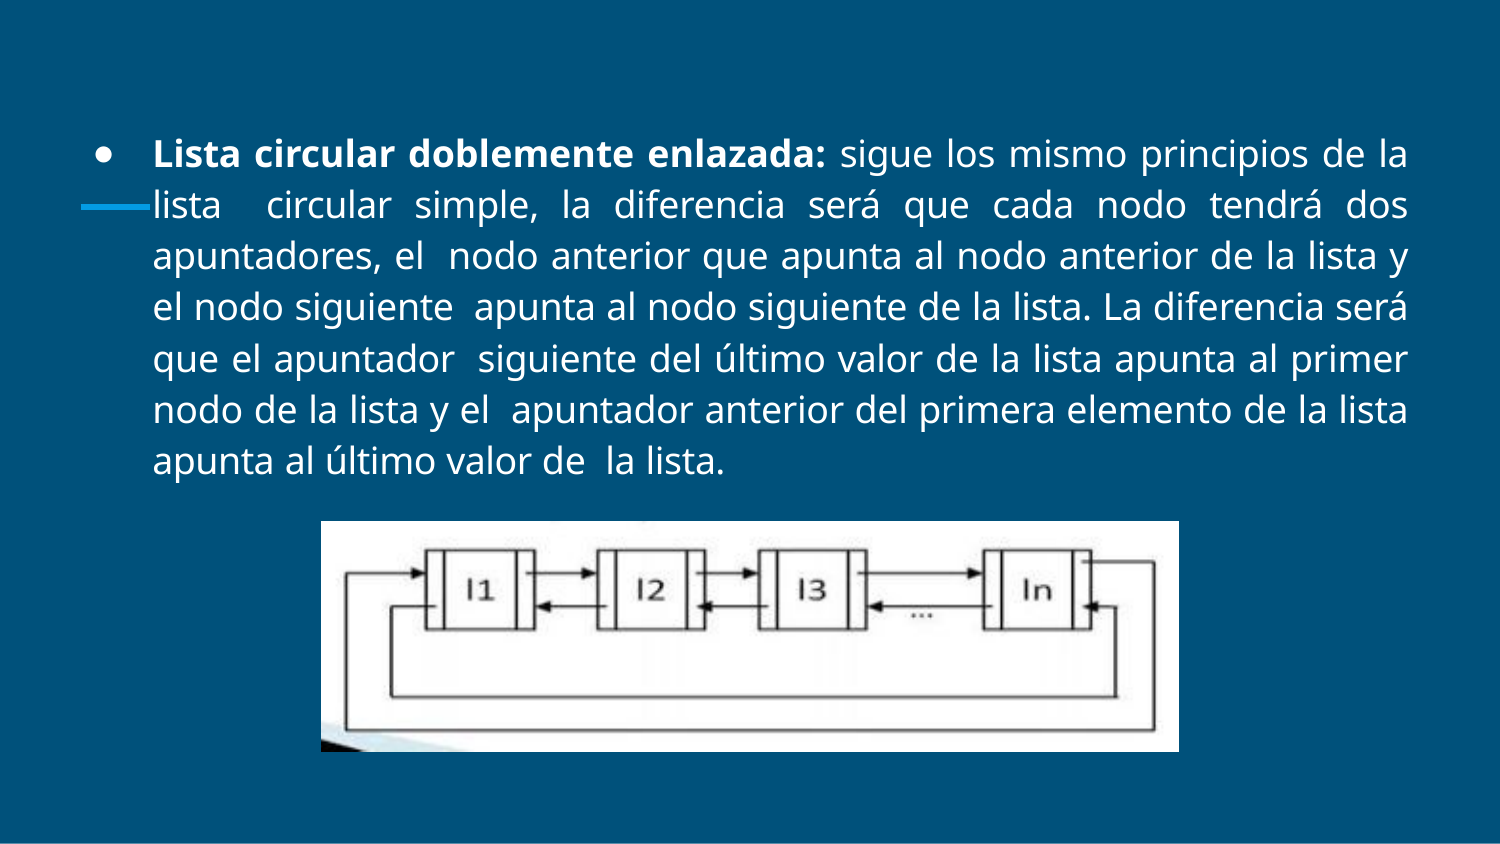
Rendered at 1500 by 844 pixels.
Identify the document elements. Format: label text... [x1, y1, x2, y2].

picture [322, 522, 1178, 751]
text_box Lista circular doblemente enlazada: sigue los mismo principios de la lista circular simple, la diferencia será que cada nodo tendrá dos apuntadores, el nodo anterior que apunta al nodo anterior de la lista y el nodo siguiente apunta al nodo siguiente de la lista. La diferencia será que el apuntador siguiente del último valor de la lista apunta al primer nodo de la lista y el apuntador anterior del primera elemento de la lista apunta al último valor de la lista. [90, 121, 1410, 483]
